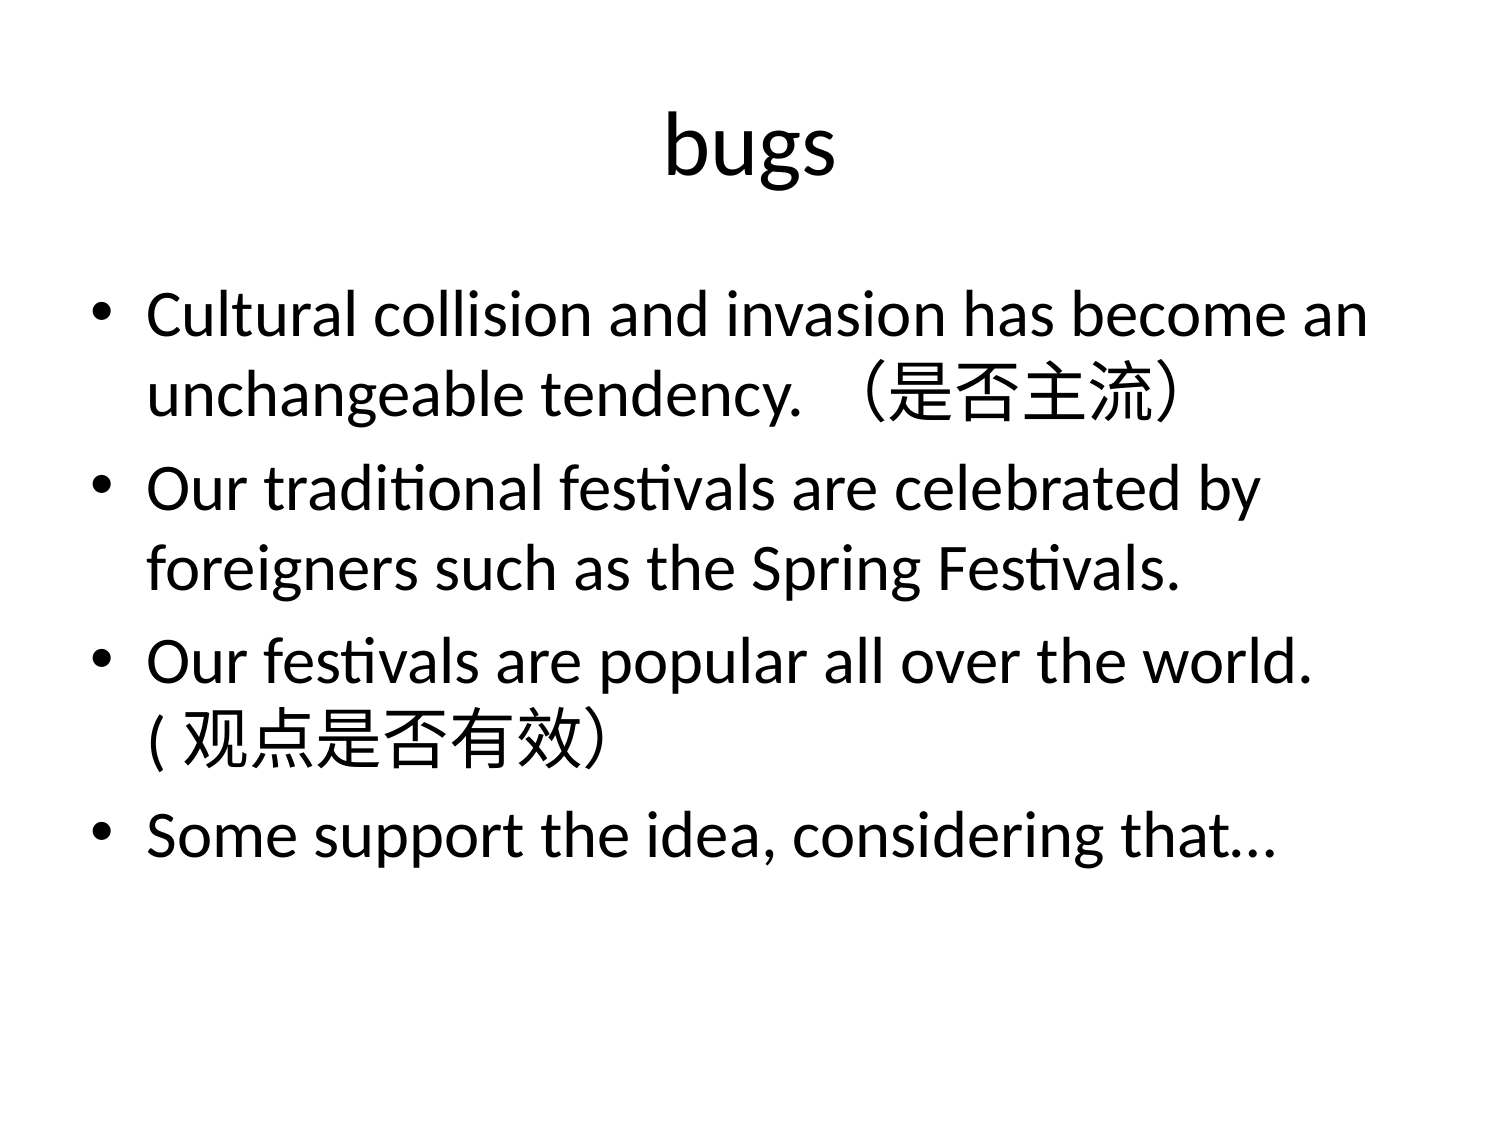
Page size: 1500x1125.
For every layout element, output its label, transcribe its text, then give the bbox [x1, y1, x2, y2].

list Cultural collision and invasion has become an unchangeable tendency.（是否主流） Our traditional festivals are celebrated by foreigners such as the Spring Festivals. Our festivals are popular all over the world.(观点是否有效） Some support the idea, considering that… [75, 262, 1425, 1005]
title bugs [75, 45, 1425, 233]
